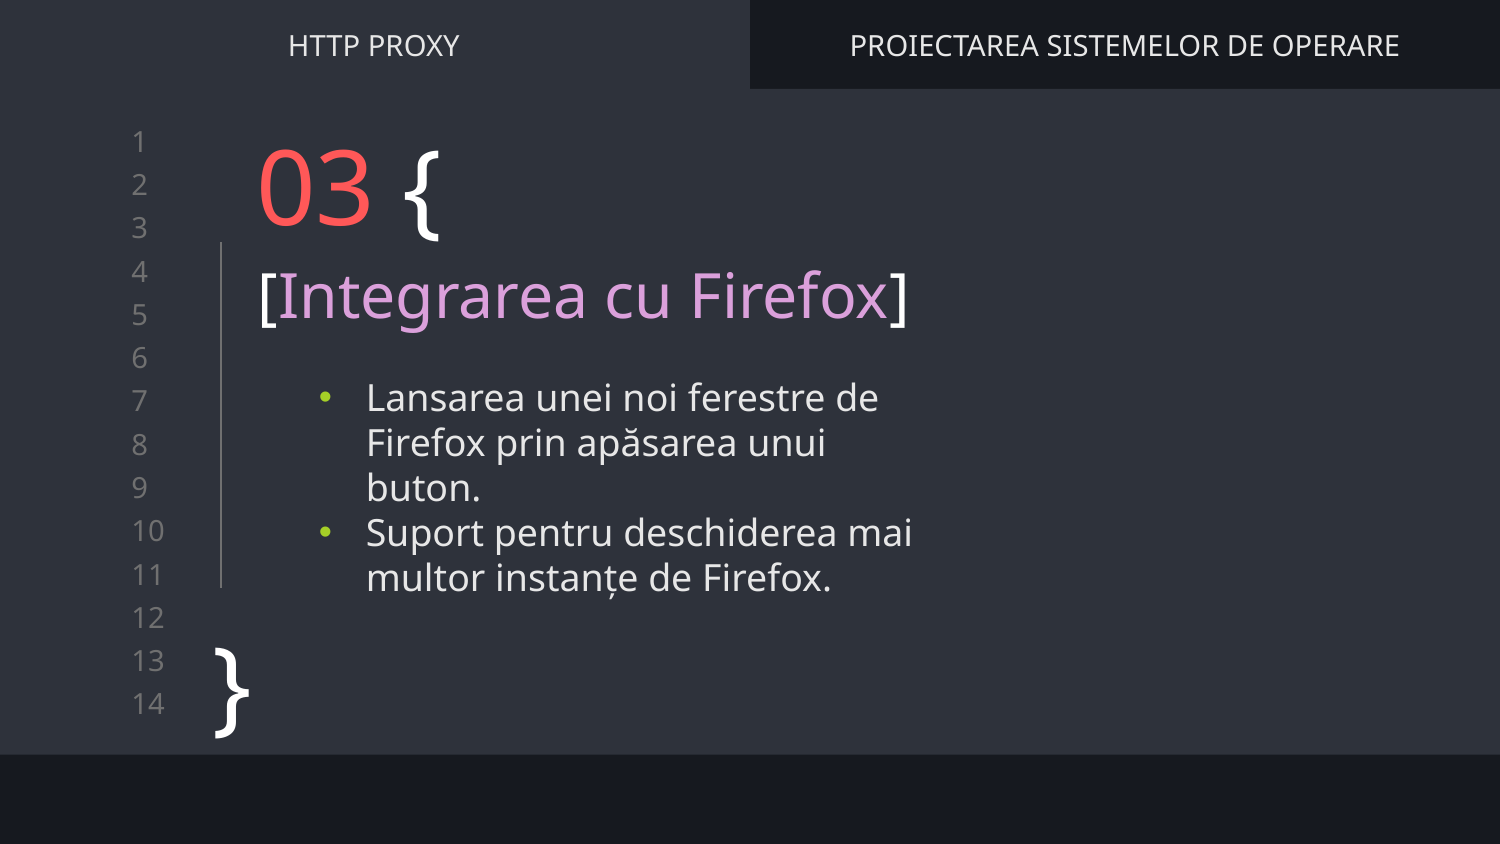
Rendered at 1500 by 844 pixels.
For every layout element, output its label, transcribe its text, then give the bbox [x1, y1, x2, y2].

subtitle Lansarea unei noi ferestre de Firefox prin apăsarea unui buton. Suport pentru deschiderea mai multor instanțe de Firefox. [304, 364, 954, 654]
title [Integrarea cu Firefox] [242, 250, 1197, 338]
subtitle HTTP PROXY [0, 15, 749, 74]
title 03 { [197, 93, 501, 275]
subtitle PROIECTAREA SISTEMELOR DE OPERARE [750, 15, 1500, 74]
text_box } [197, 616, 281, 745]
